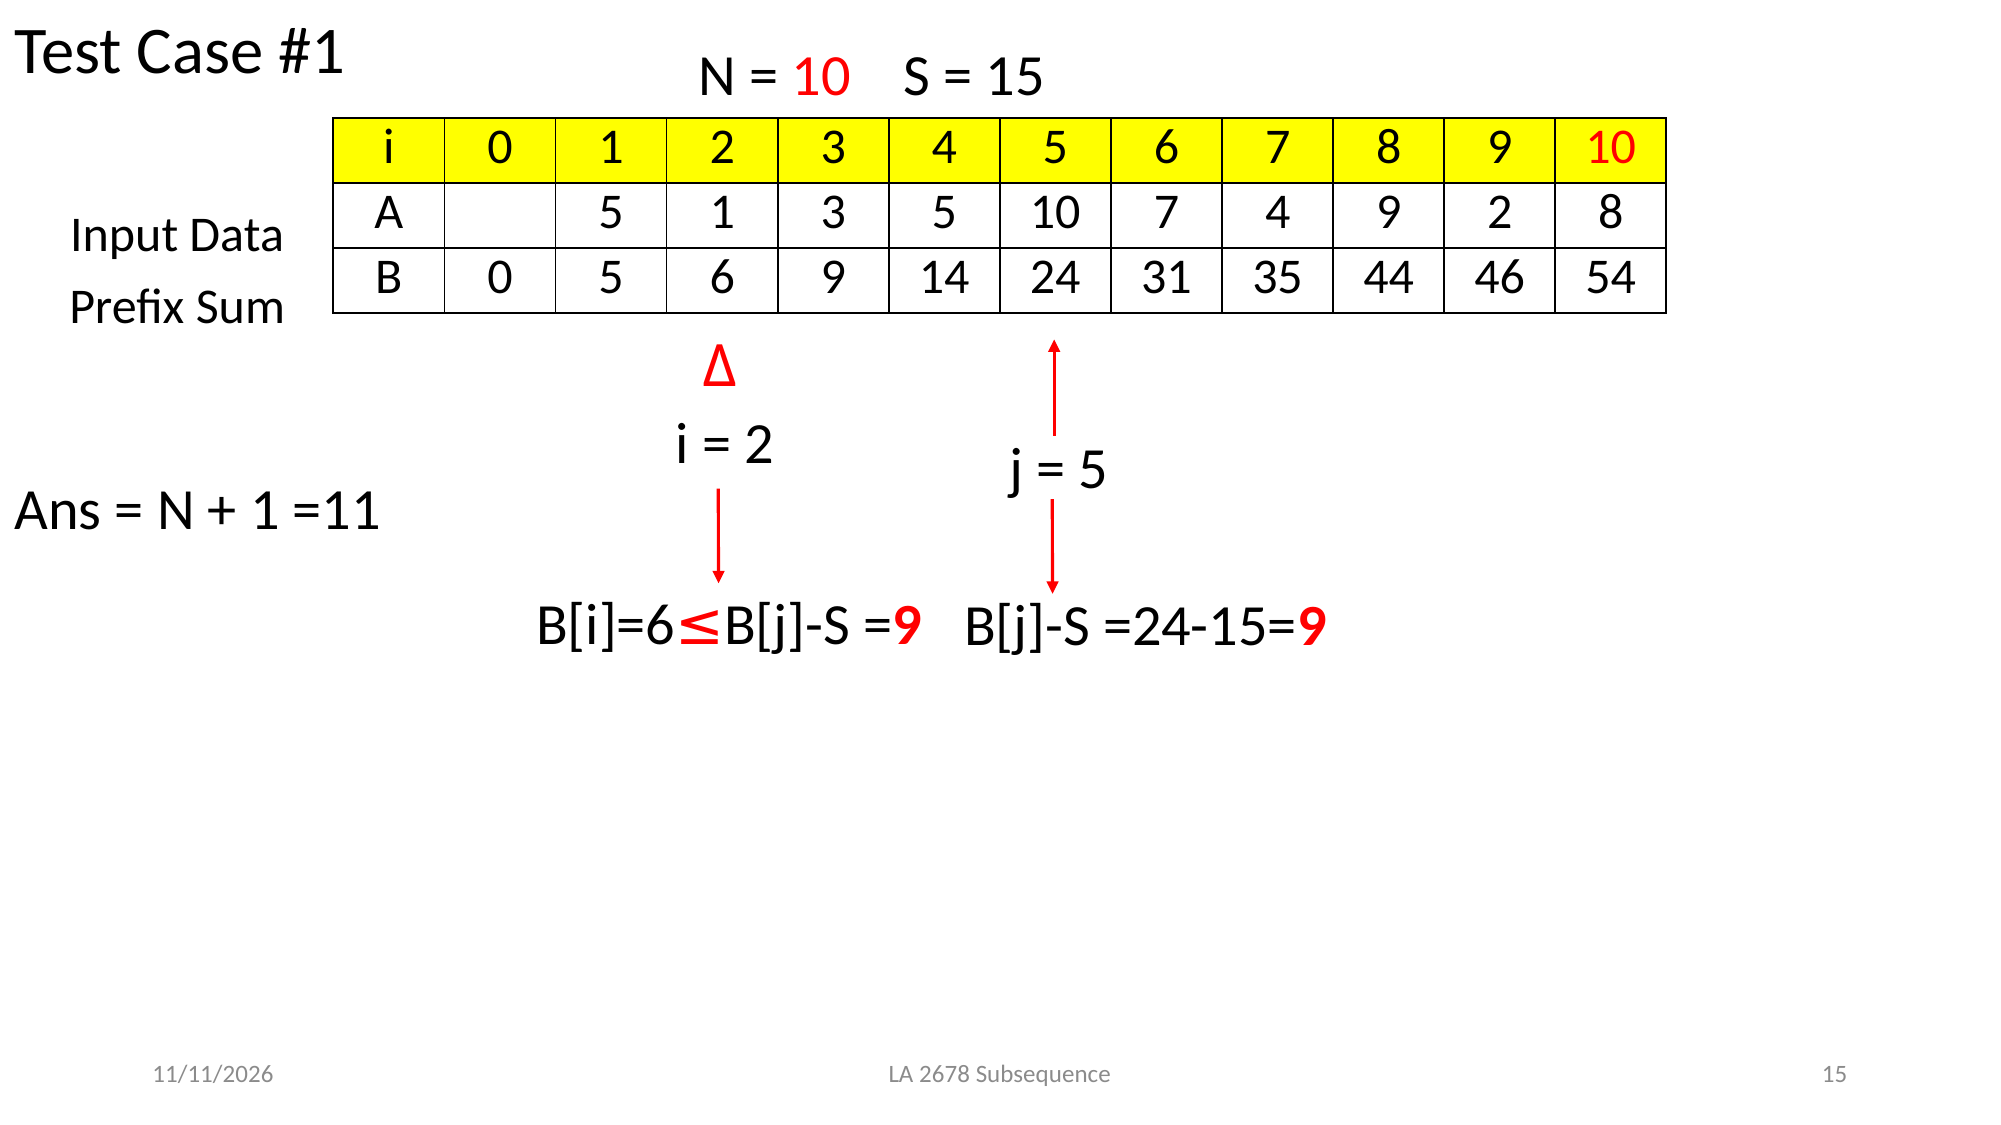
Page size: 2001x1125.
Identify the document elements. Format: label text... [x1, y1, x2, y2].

table_cell [445, 184, 555, 247]
table_cell A [334, 184, 444, 247]
table_header 8 [1334, 119, 1443, 182]
table_header 1 [556, 119, 666, 182]
table_cell 10 [1001, 184, 1110, 247]
table_cell 24 [1001, 249, 1110, 312]
table_cell 7 [1112, 184, 1221, 247]
table_cell 0 [445, 249, 555, 312]
text_box N = 10 S = 15 [684, 29, 1066, 115]
text_box i = 2 [660, 397, 804, 483]
text_box Prefix Sum [54, 265, 318, 341]
table_header 7 [1223, 119, 1332, 182]
table_cell B [334, 249, 444, 312]
table_cell 8 [1556, 184, 1665, 247]
table_header 10 [1556, 119, 1665, 182]
table_cell 46 [1445, 249, 1554, 312]
table_cell 35 [1223, 249, 1332, 312]
text_box B[i]=6≤B[j]-S =9 [521, 578, 947, 664]
table_cell 9 [779, 249, 888, 312]
table_cell 31 [1112, 249, 1221, 312]
table_header i [334, 119, 444, 182]
table_cell 54 [1556, 249, 1665, 312]
table_header 5 [1001, 119, 1110, 182]
table_header 6 [1112, 119, 1221, 182]
table_header 0 [445, 119, 555, 182]
table_header 3 [779, 119, 888, 182]
table_cell 2 [1445, 184, 1554, 247]
text_box j = 5 [994, 422, 1137, 507]
table_cell 44 [1334, 249, 1443, 312]
table_cell 1 [667, 184, 777, 247]
table_cell 14 [890, 249, 999, 312]
table_cell 4 [1223, 184, 1332, 247]
table_cell 5 [890, 184, 999, 247]
table_cell 5 [556, 184, 666, 247]
table_header 9 [1445, 119, 1554, 182]
text_box Test Case #1 [0, 0, 368, 95]
table_cell 5 [556, 249, 666, 312]
text_box B[j]-S =24-15=9 [949, 579, 1375, 665]
text_box Ans = N + 1 =11 [0, 463, 402, 549]
table_header 4 [890, 119, 999, 182]
text_box Δ [687, 320, 750, 397]
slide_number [137, 1042, 588, 1103]
table_header 2 [667, 119, 777, 182]
slide_number 15 [1412, 1042, 1863, 1103]
footer LA 2678 Subsequence [662, 1042, 1338, 1103]
text_box Input Data [55, 193, 319, 269]
table_cell 9 [1334, 184, 1443, 247]
table_cell 3 [779, 184, 888, 247]
table_cell 6 [667, 249, 777, 312]
